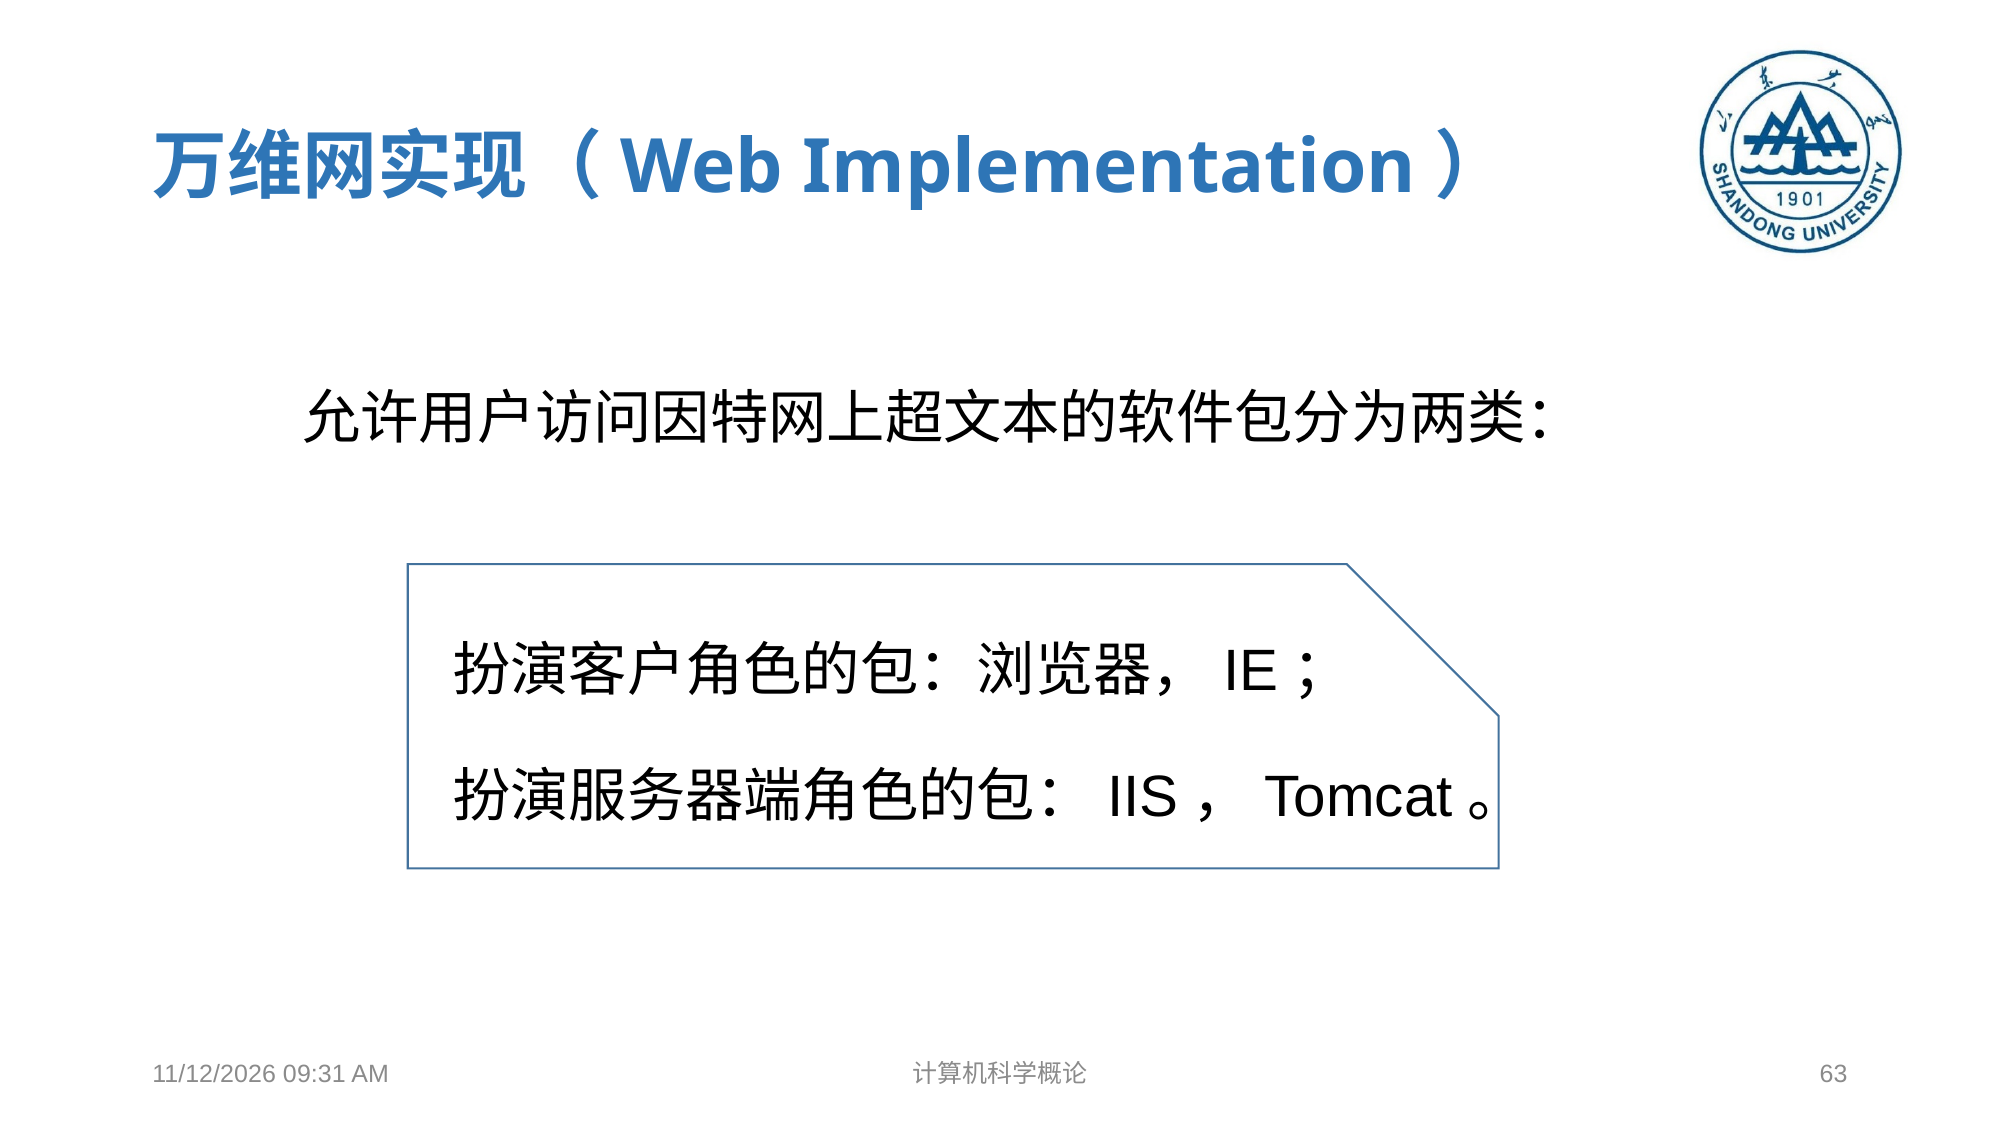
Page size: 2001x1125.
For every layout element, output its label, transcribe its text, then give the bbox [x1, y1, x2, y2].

title 万维网实现（Web Implementation） [137, 59, 1863, 278]
picture [1689, 30, 1922, 263]
list 允许用户访问因特网上超文本的软件包分为两类： 扮演客户角色的包：浏览器，IE； 扮演服务器端角色的包：IIS，Tomcat。 [137, 338, 1685, 1013]
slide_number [137, 1042, 588, 1103]
text_box [406, 563, 1500, 870]
footer 计算机科学概论 [662, 1042, 1338, 1103]
slide_number 63 [1412, 1042, 1863, 1103]
